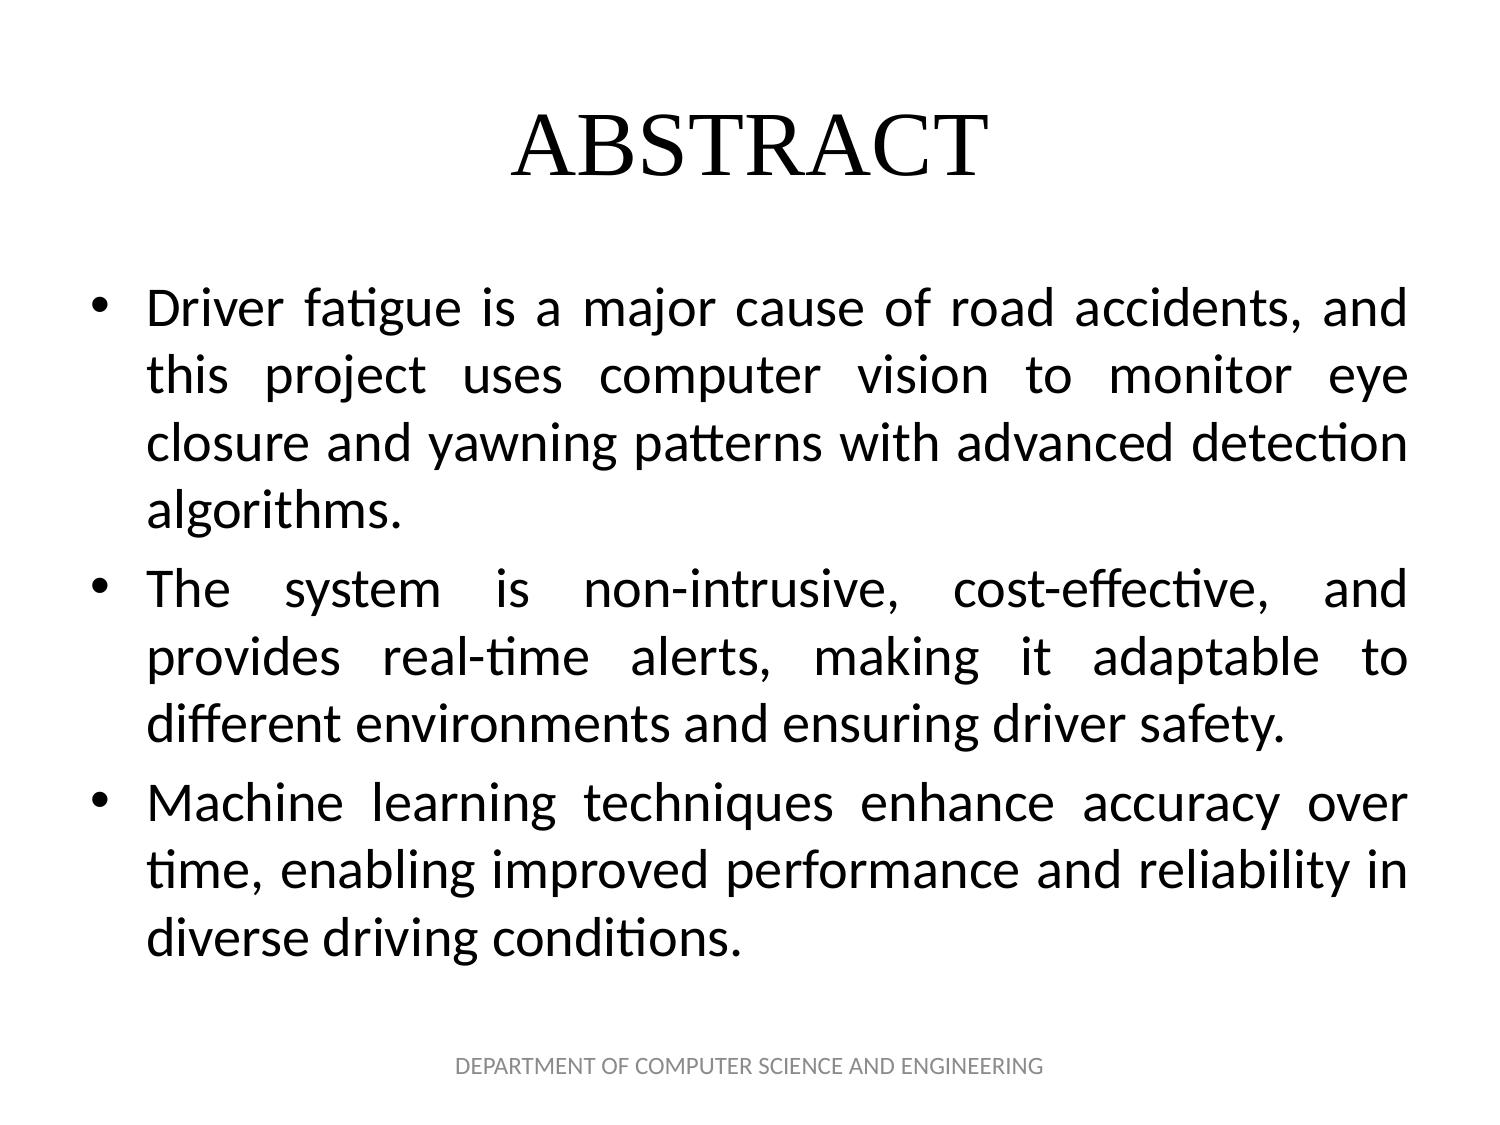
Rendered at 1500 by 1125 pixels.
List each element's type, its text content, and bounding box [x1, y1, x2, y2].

footer DEPARTMENT OF COMPUTER SCIENCE AND ENGINEERING [212, 1036, 1288, 1094]
list Driver fatigue is a major cause of road accidents, and this project uses computer vision to monitor eye closure and yawning patterns with advanced detection algorithms. The system is non-intrusive, cost-effective, and provides real-time alerts, making it adaptable to different environments and ensuring driver safety. Machine learning techniques enhance accuracy over time, enabling improved performance and reliability in diverse driving conditions. [75, 262, 1425, 1005]
title ABSTRACT [75, 45, 1425, 233]
